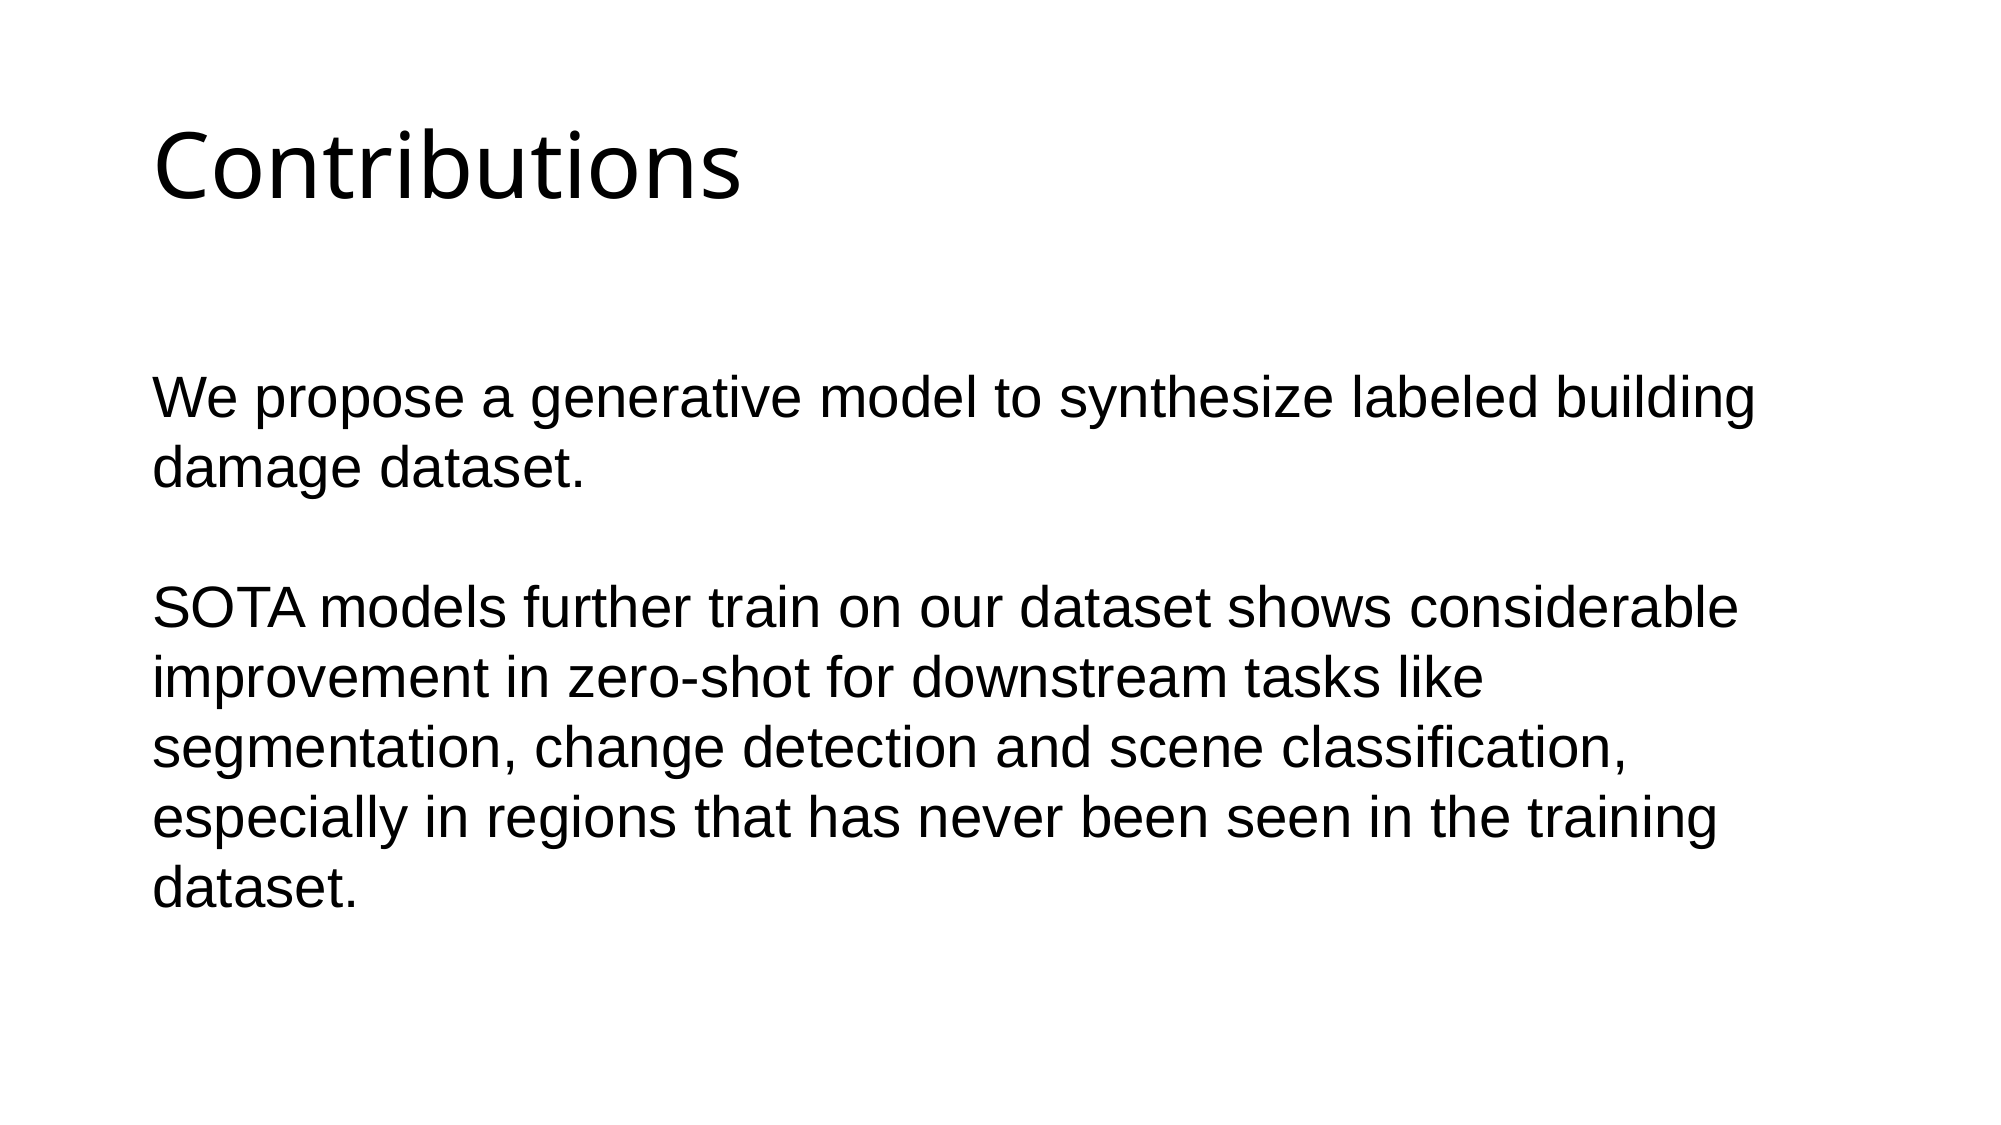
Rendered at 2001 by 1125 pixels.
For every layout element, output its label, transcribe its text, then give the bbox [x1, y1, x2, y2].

title Contributions [137, 59, 1863, 278]
text_box We propose a generative model to synthesize labeled building damage dataset. SOTA models further train on our dataset shows considerable improvement in zero-shot for downstream tasks like segmentation, change detection and scene classification, especially in regions that has never been seen in the training dataset. [137, 352, 1863, 927]
